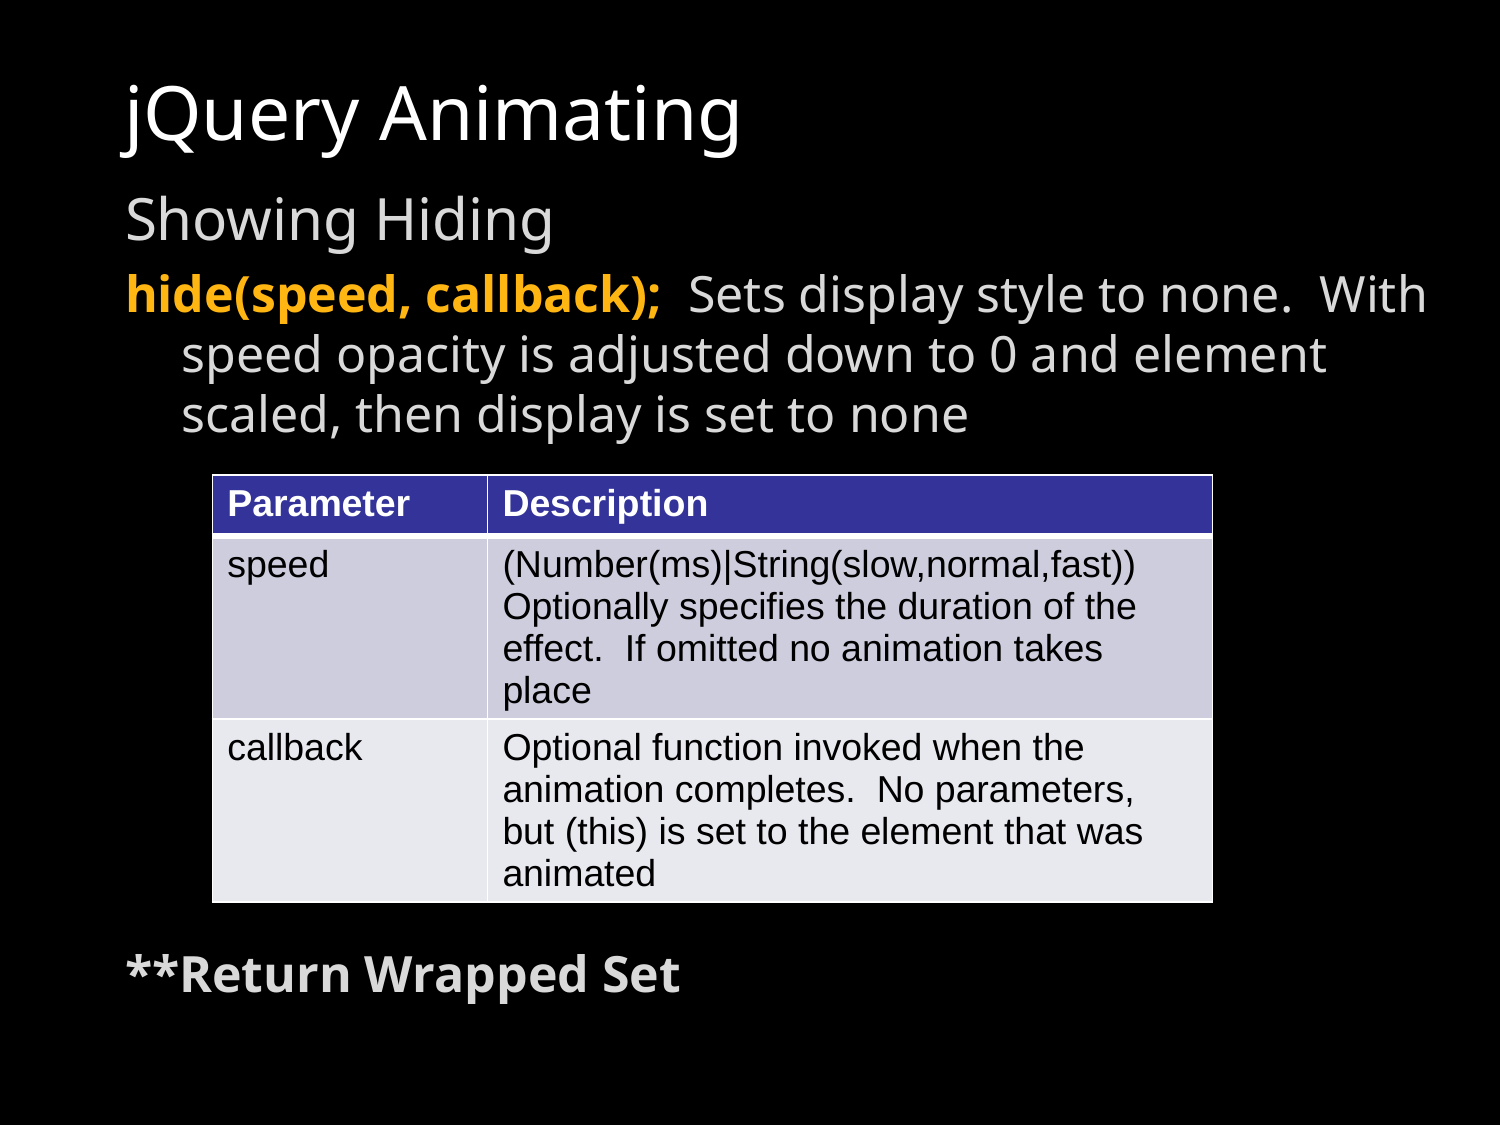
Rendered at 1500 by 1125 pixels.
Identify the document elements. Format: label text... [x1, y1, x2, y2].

table_header Description [488, 476, 1212, 533]
table_cell (Number(ms)|String(slow,normal,fast)) Optionally specifies the duration of the effect. If omitted no animation takes place [488, 539, 1212, 718]
title jQuery Animating [123, 2, 1430, 163]
list Showing Hiding hide(speed, callback); Sets display style to none. With speed opacity is adjusted down to 0 and element scaled, then display is set to none **Return Wrapped Set [124, 174, 1476, 1013]
table_cell speed [213, 539, 487, 718]
table_header Parameter [213, 476, 487, 533]
table_cell Optional function invoked when the animation completes. No parameters, but (this) is set to the element that was animated [488, 720, 1212, 901]
table_cell callback [213, 720, 487, 901]
